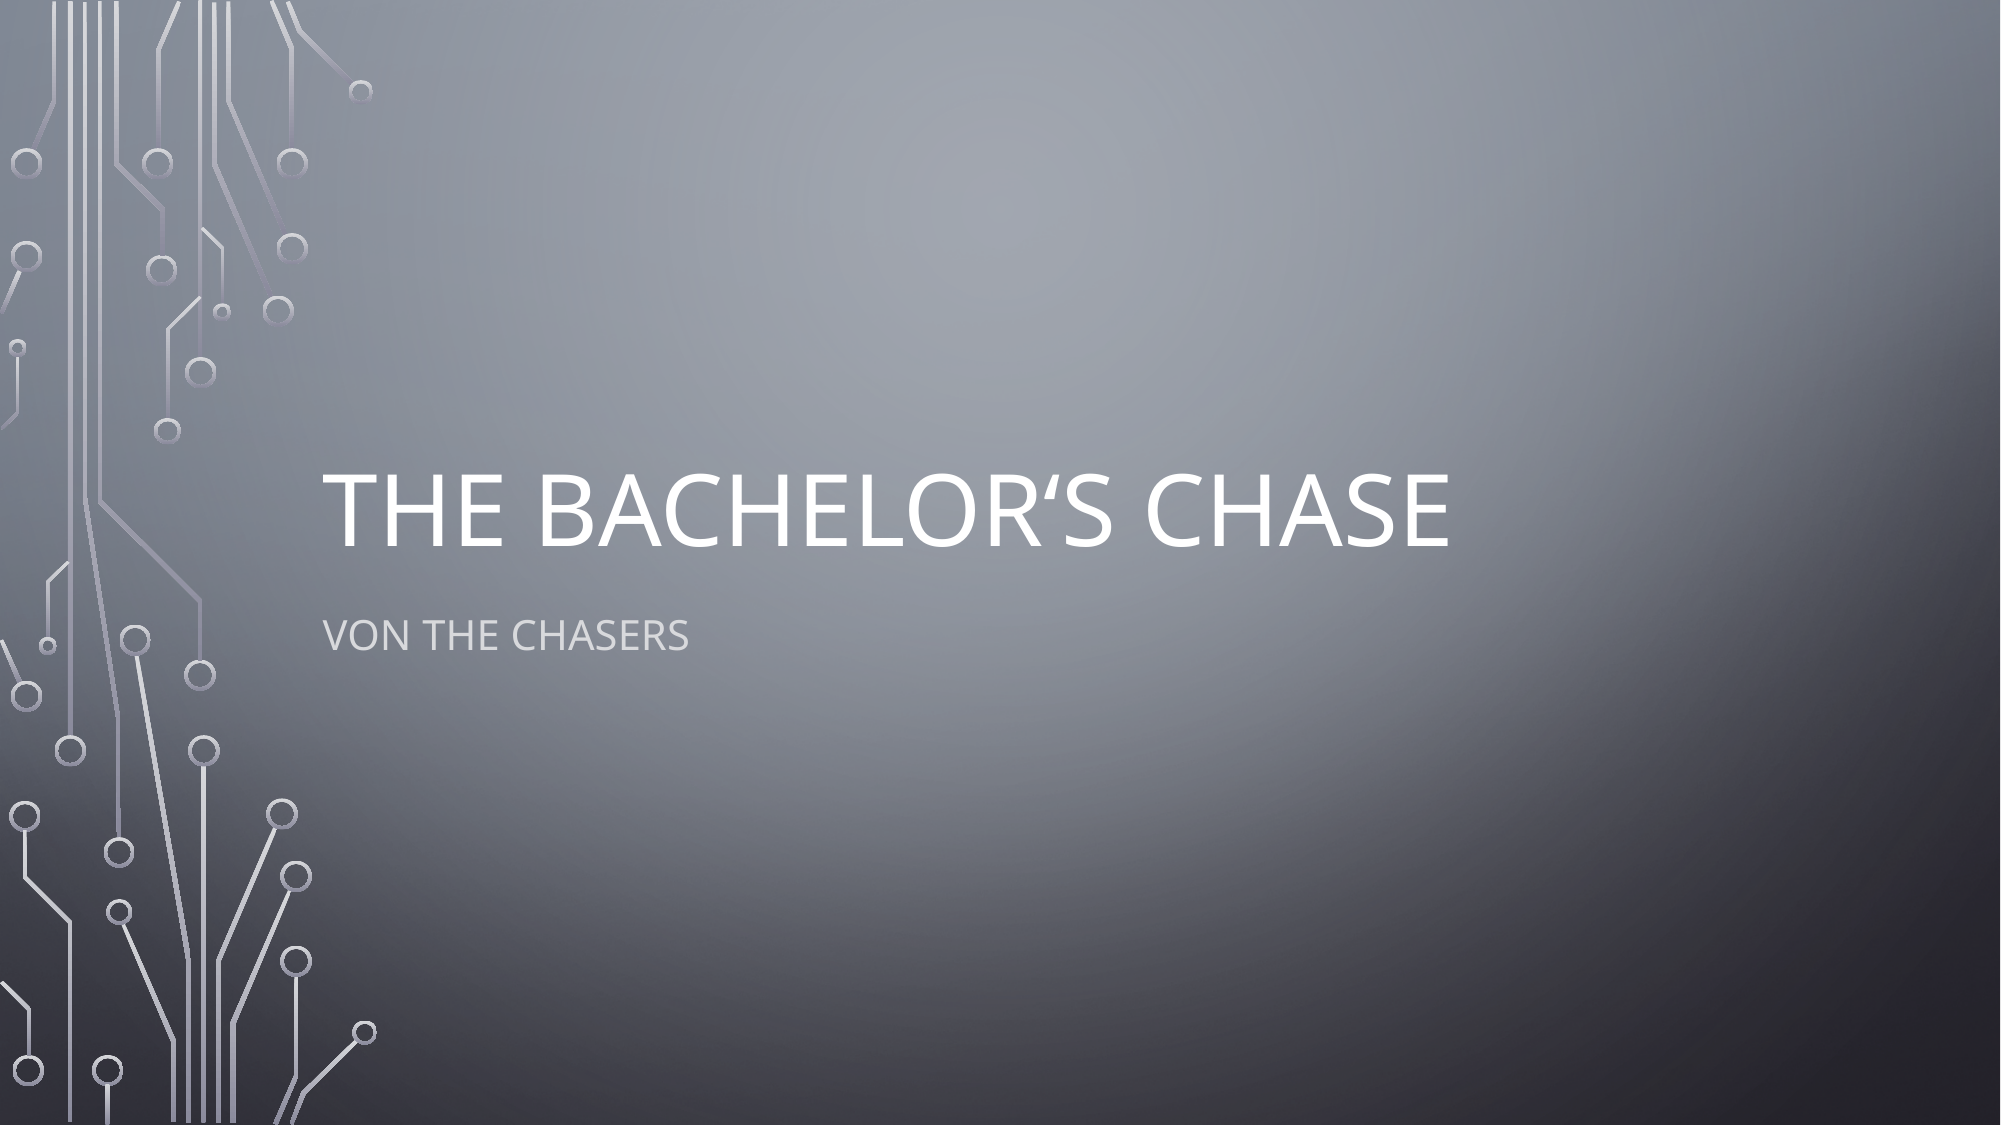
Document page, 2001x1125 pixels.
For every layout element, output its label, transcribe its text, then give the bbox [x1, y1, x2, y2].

subtitle Von the chasers [307, 590, 1750, 863]
title The Bachelor‘s chase [307, 184, 1750, 576]
